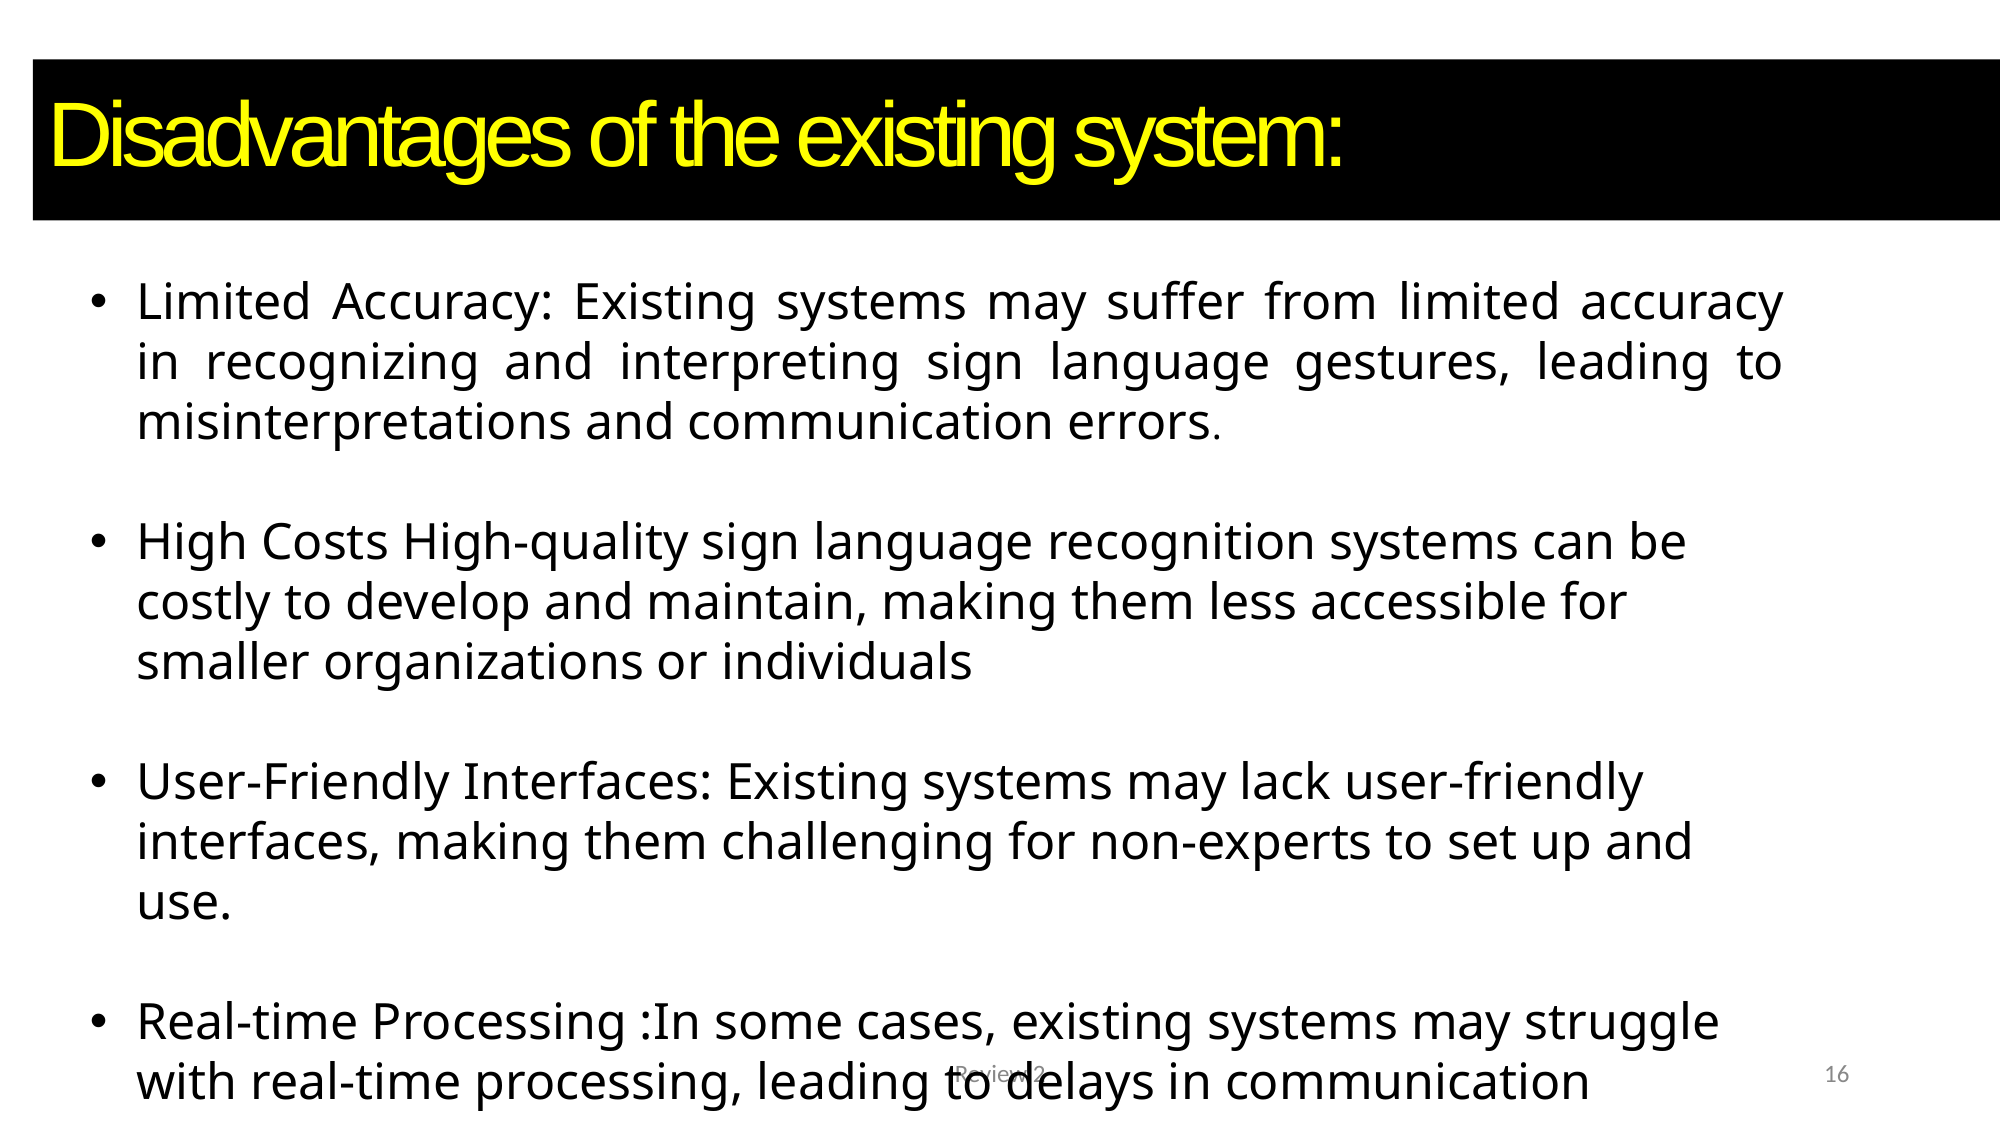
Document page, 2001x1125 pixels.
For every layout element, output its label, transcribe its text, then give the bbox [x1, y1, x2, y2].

slide_number 16 [1817, 1061, 1856, 1091]
text_box [32, 59, 2000, 221]
title Disadvantages of the existing system: [45, 71, 1856, 263]
text_box Limited Accuracy: Existing systems may suffer from limited accuracy in recognizing and interpreting sign language gestures, leading to misinterpretations and communication errors. High Costs High-quality sign language recognition systems can be costly to develop and maintain, making them less accessible for smaller organizations or individuals User-Friendly Interfaces: Existing systems may lack user-friendly interfaces, making them challenging for non-experts to set up and use. Real-time Processing :In some cases, existing systems may struggle with real-time processing, leading to delays in communication [74, 262, 1800, 1125]
